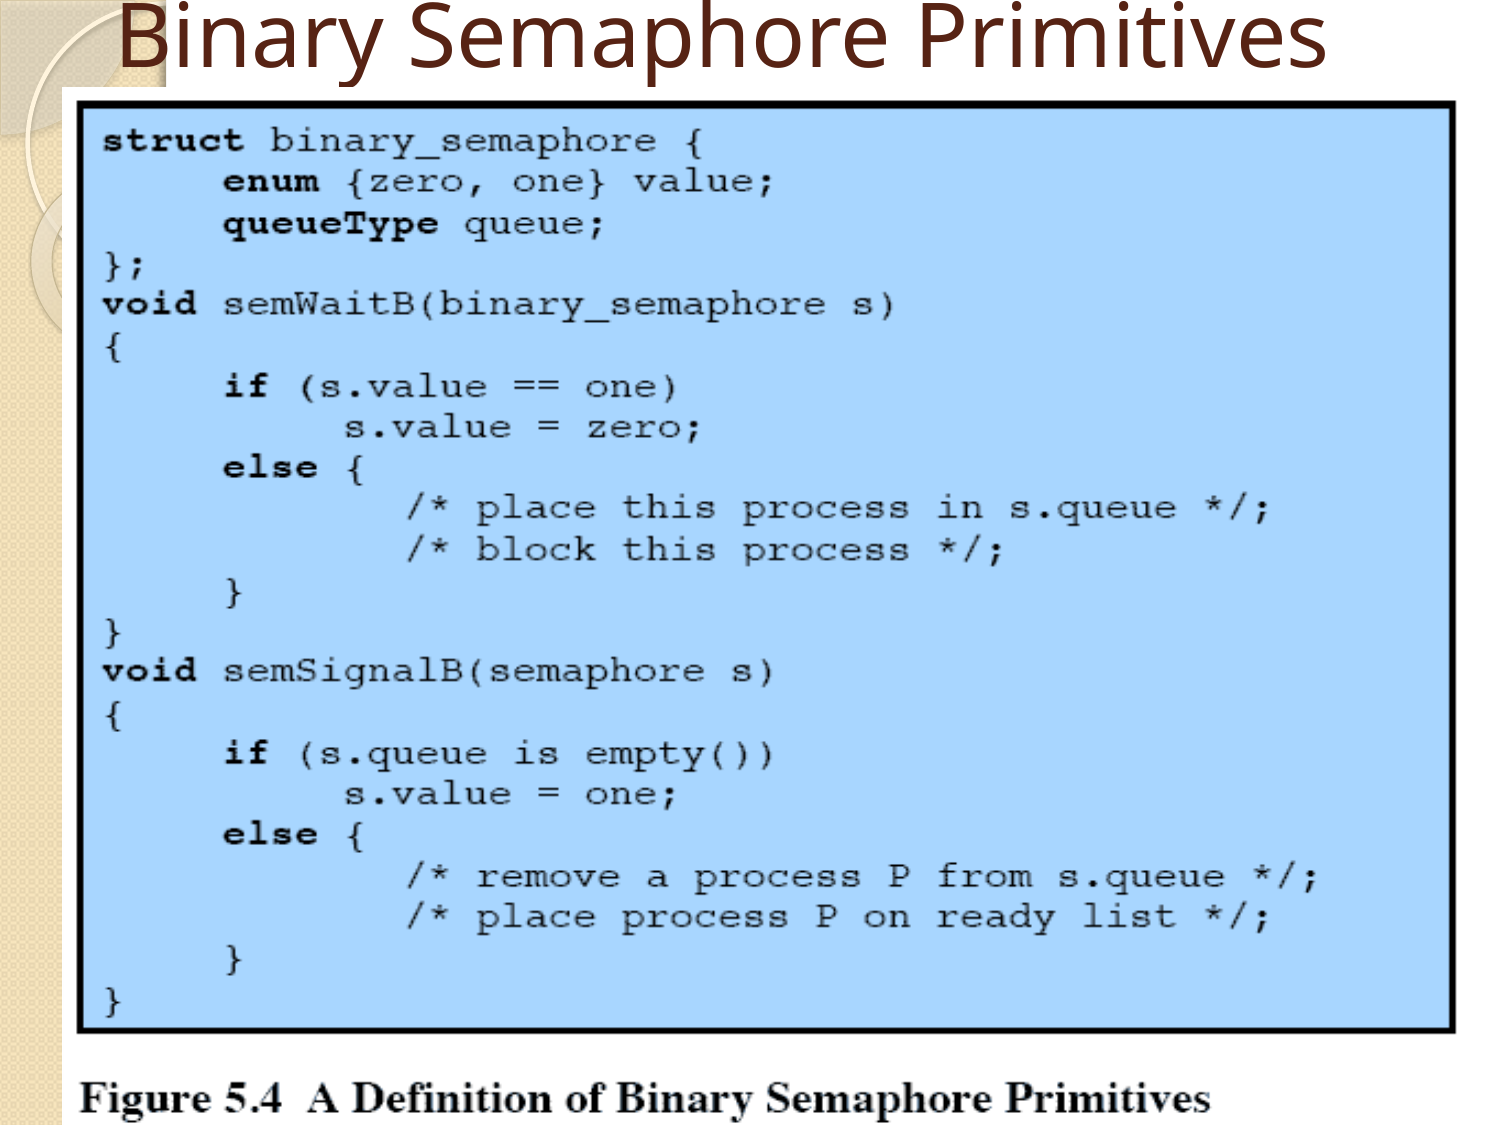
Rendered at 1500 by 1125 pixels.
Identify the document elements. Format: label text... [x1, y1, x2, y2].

title Binary Semaphore Primitives [99, 0, 1466, 87]
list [62, 87, 1463, 1125]
